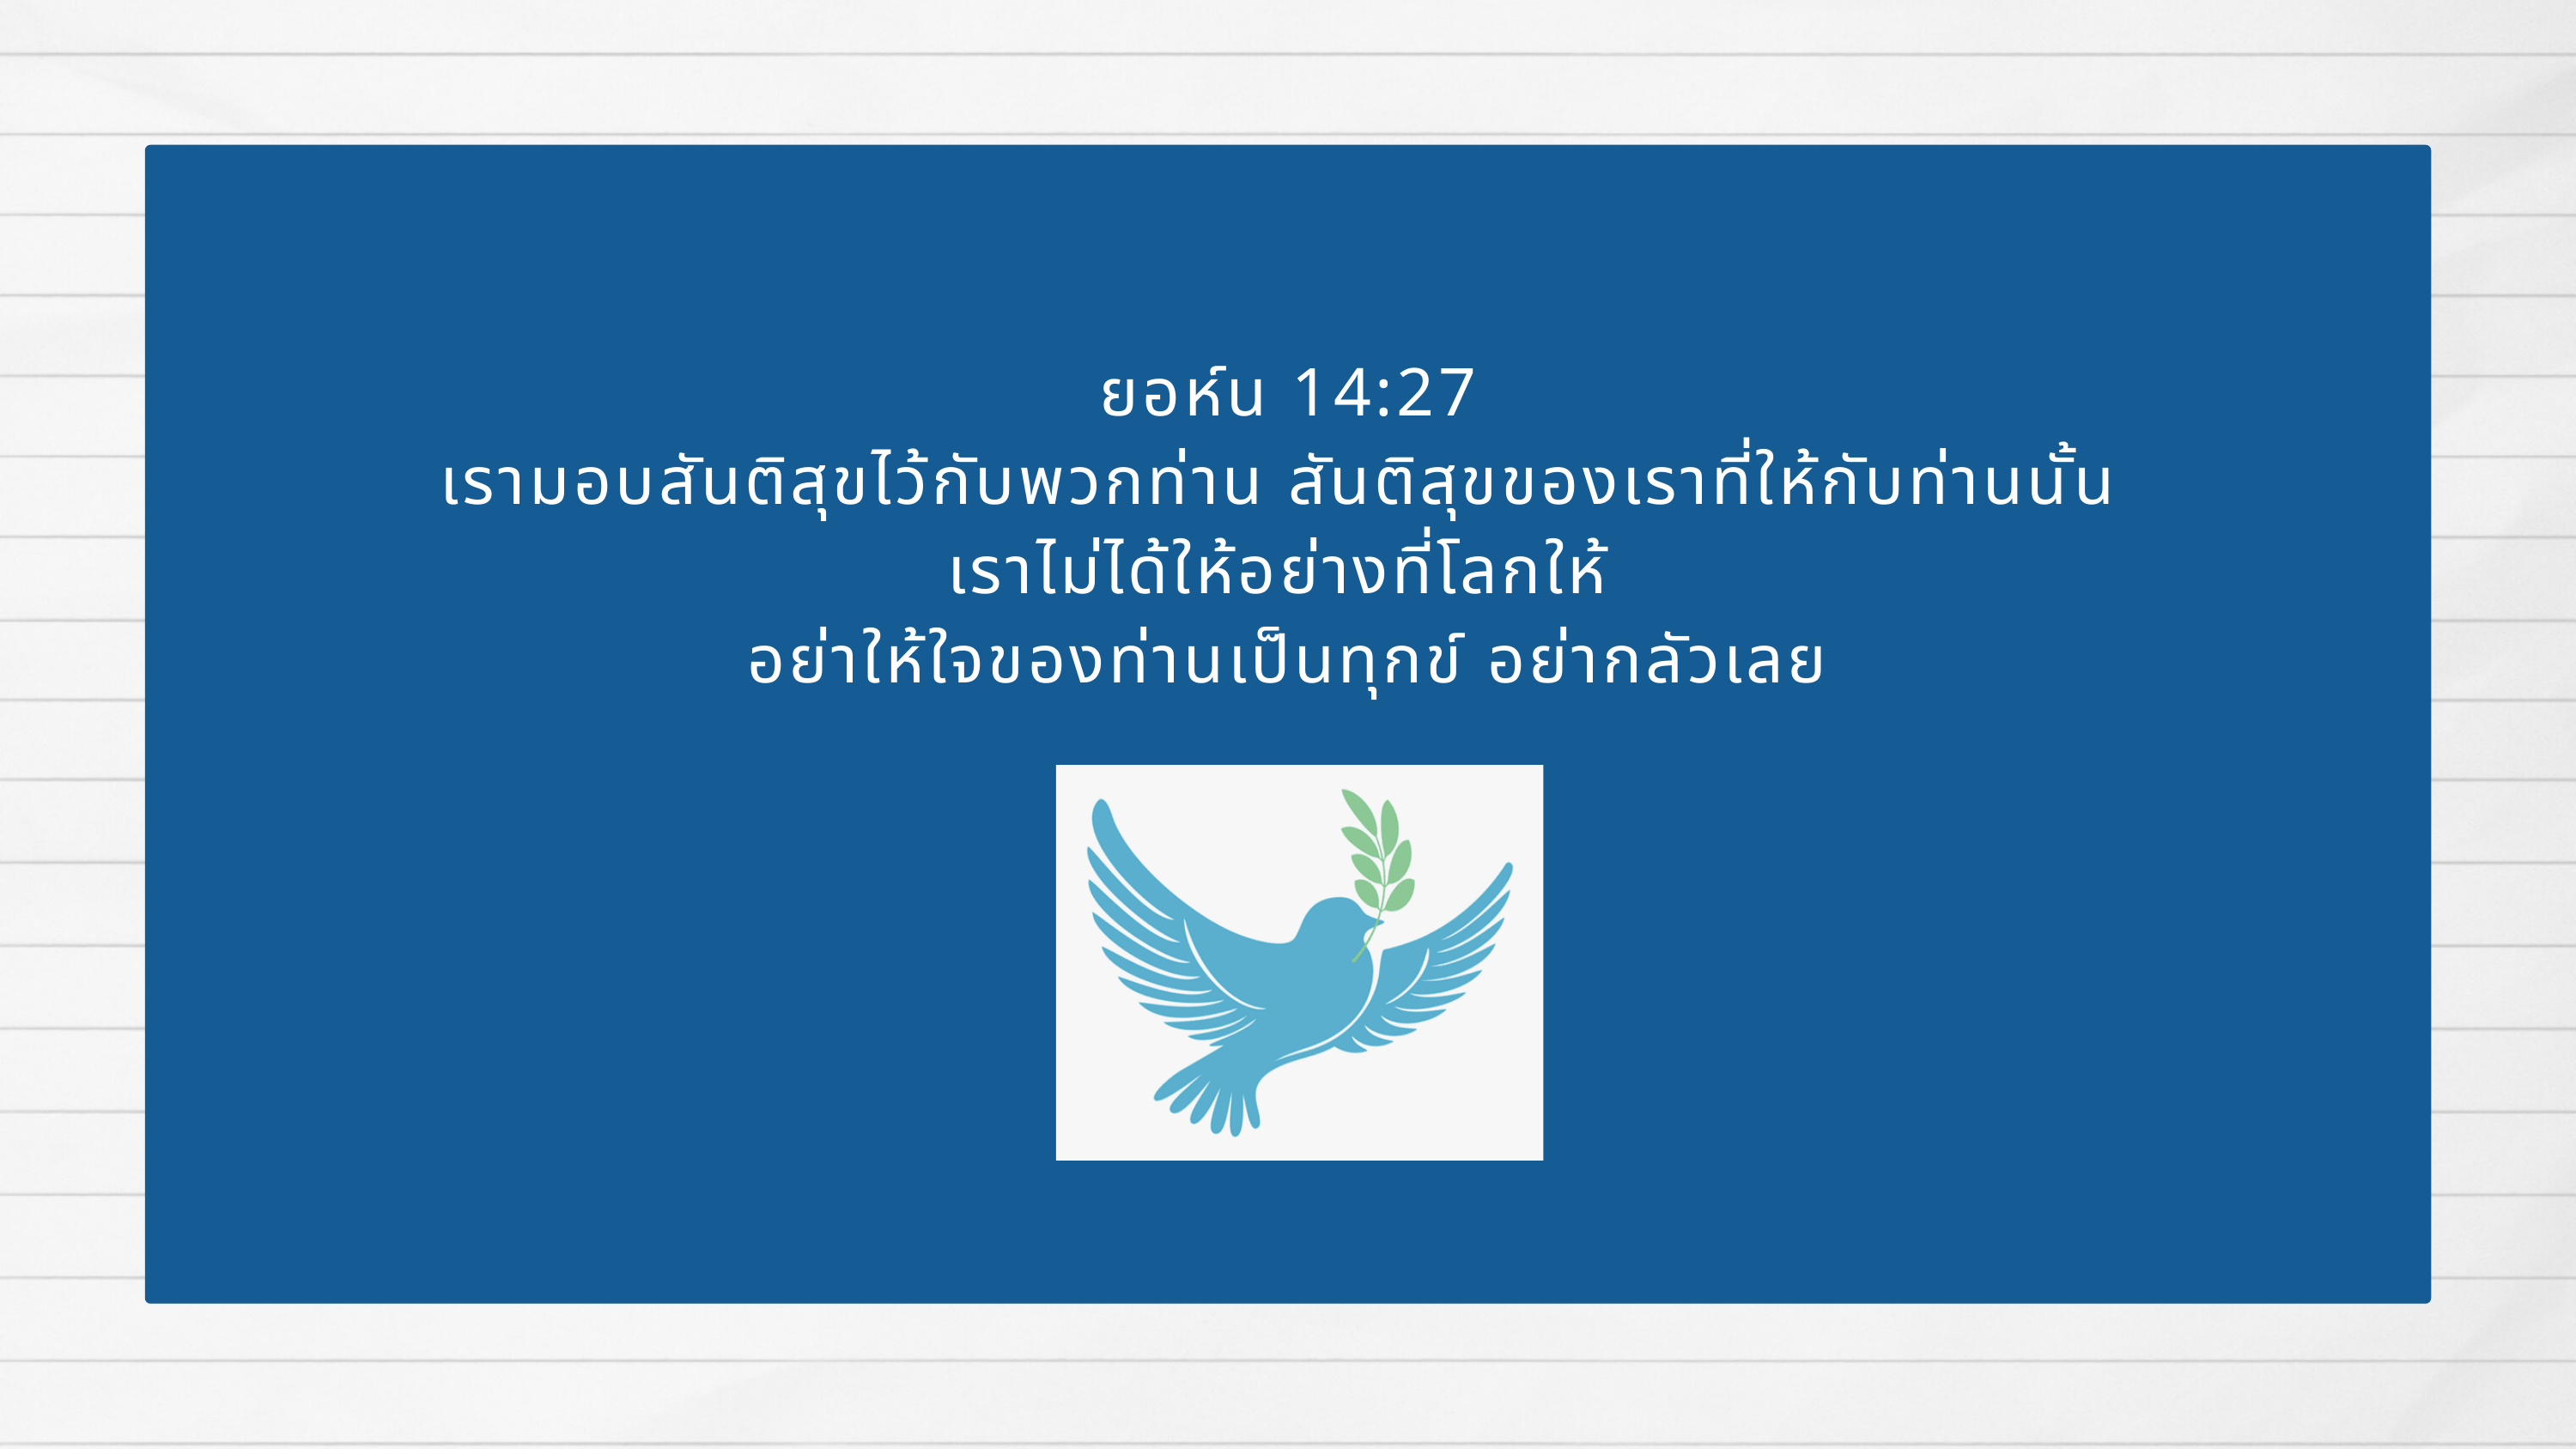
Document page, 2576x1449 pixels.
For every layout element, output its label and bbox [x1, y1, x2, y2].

text_box [144, 144, 2432, 1304]
text_box [0, 0, 2576, 1449]
